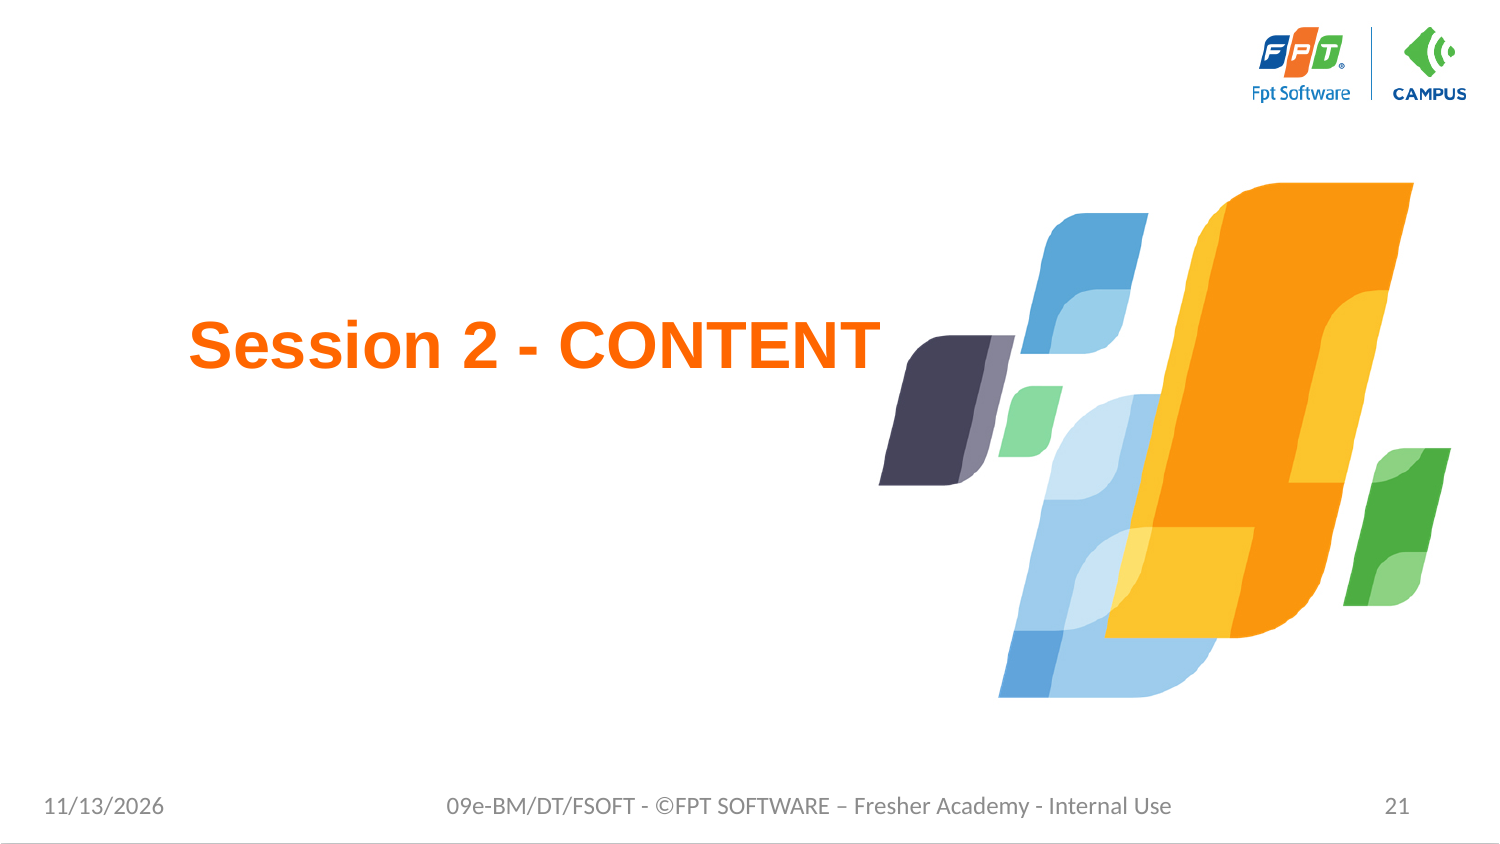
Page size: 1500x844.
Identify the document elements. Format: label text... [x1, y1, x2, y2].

title Session 2 - CONTENT [28, 286, 1042, 398]
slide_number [28, 782, 253, 827]
slide_number 21 [1332, 782, 1425, 827]
picture [1, 0, 1499, 844]
footer 09e-BM/DT/FSOFT - ©FPT SOFTWARE – Fresher Academy - Internal Use [306, 782, 1314, 827]
